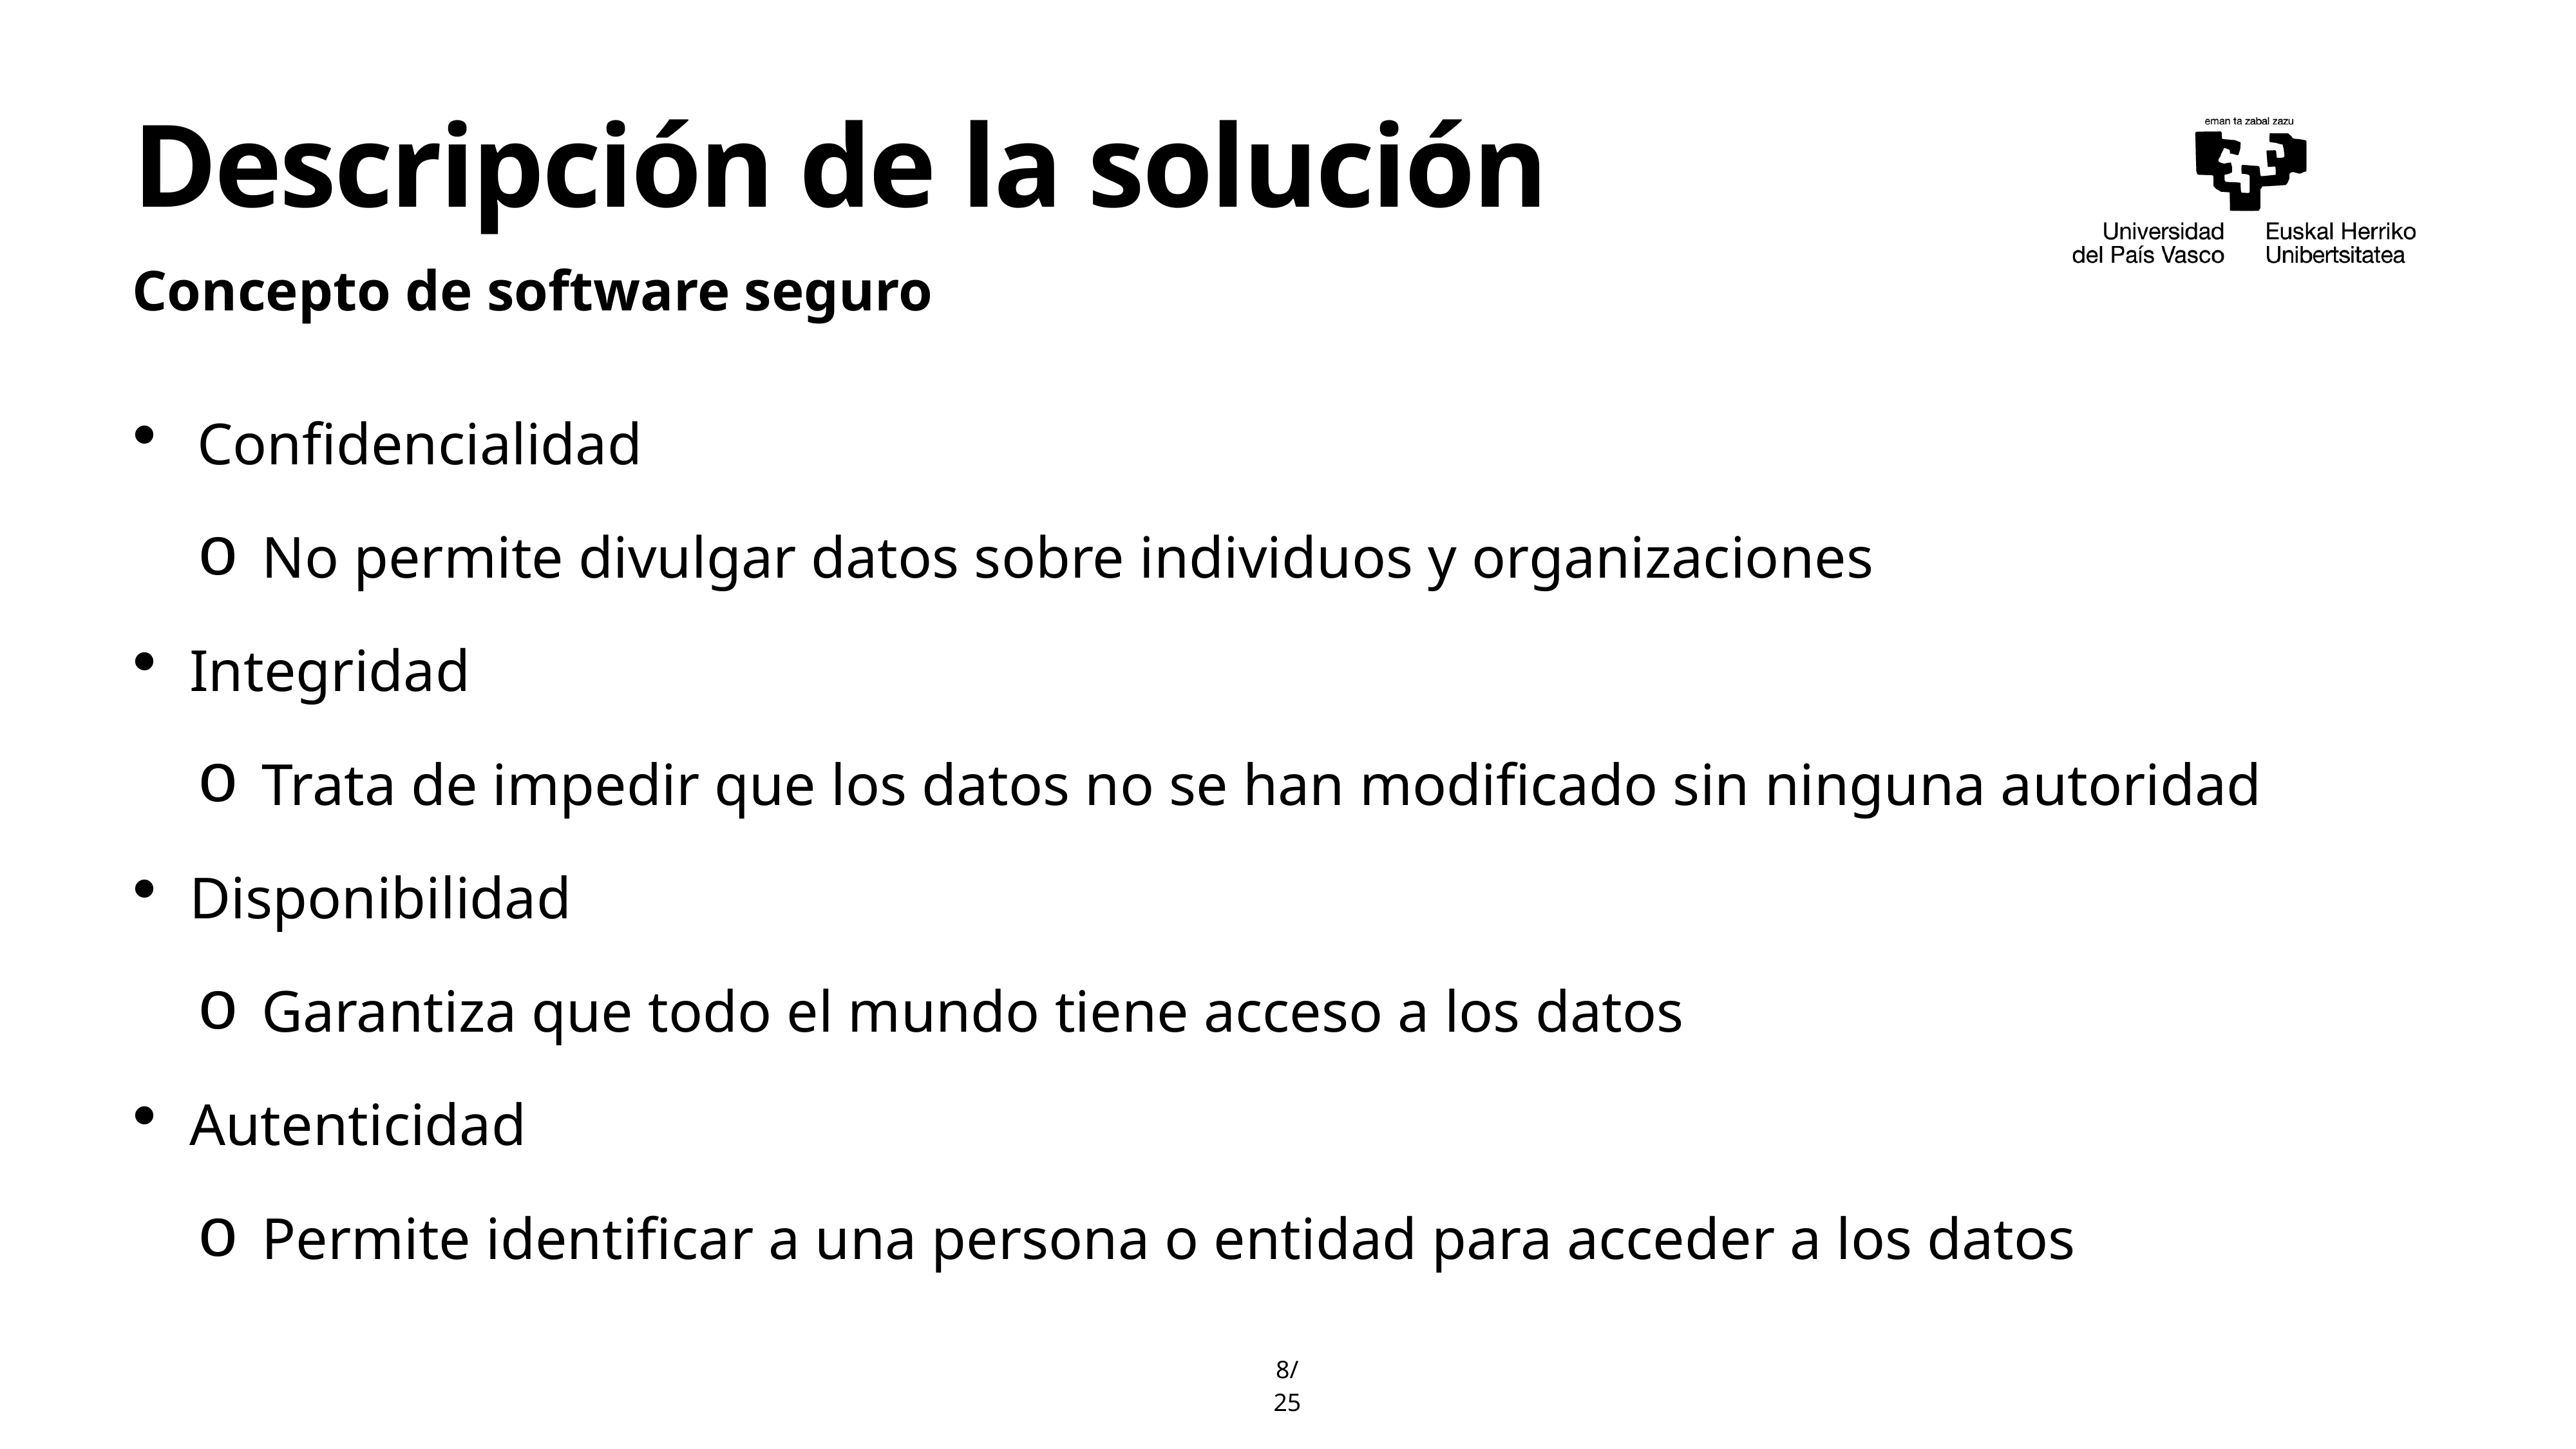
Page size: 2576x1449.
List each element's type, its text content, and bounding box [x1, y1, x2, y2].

title Descripción de la solución [127, 113, 2058, 250]
slide_number 8/25 [1258, 1381, 1317, 1422]
list Concepto de software seguro [127, 250, 2449, 350]
picture [2058, 49, 2449, 330]
list Confidencialidad No permite divulgar datos sobre individuos y organizaciones Integridad Trata de impedir que los datos no se han modificado sin ninguna autoridad Disponibilidad Garantiza que todo el mundo tiene acceso a los datos Autenticidad Permite identificar a una persona o entidad para acceder a los datos [127, 410, 2449, 1283]
